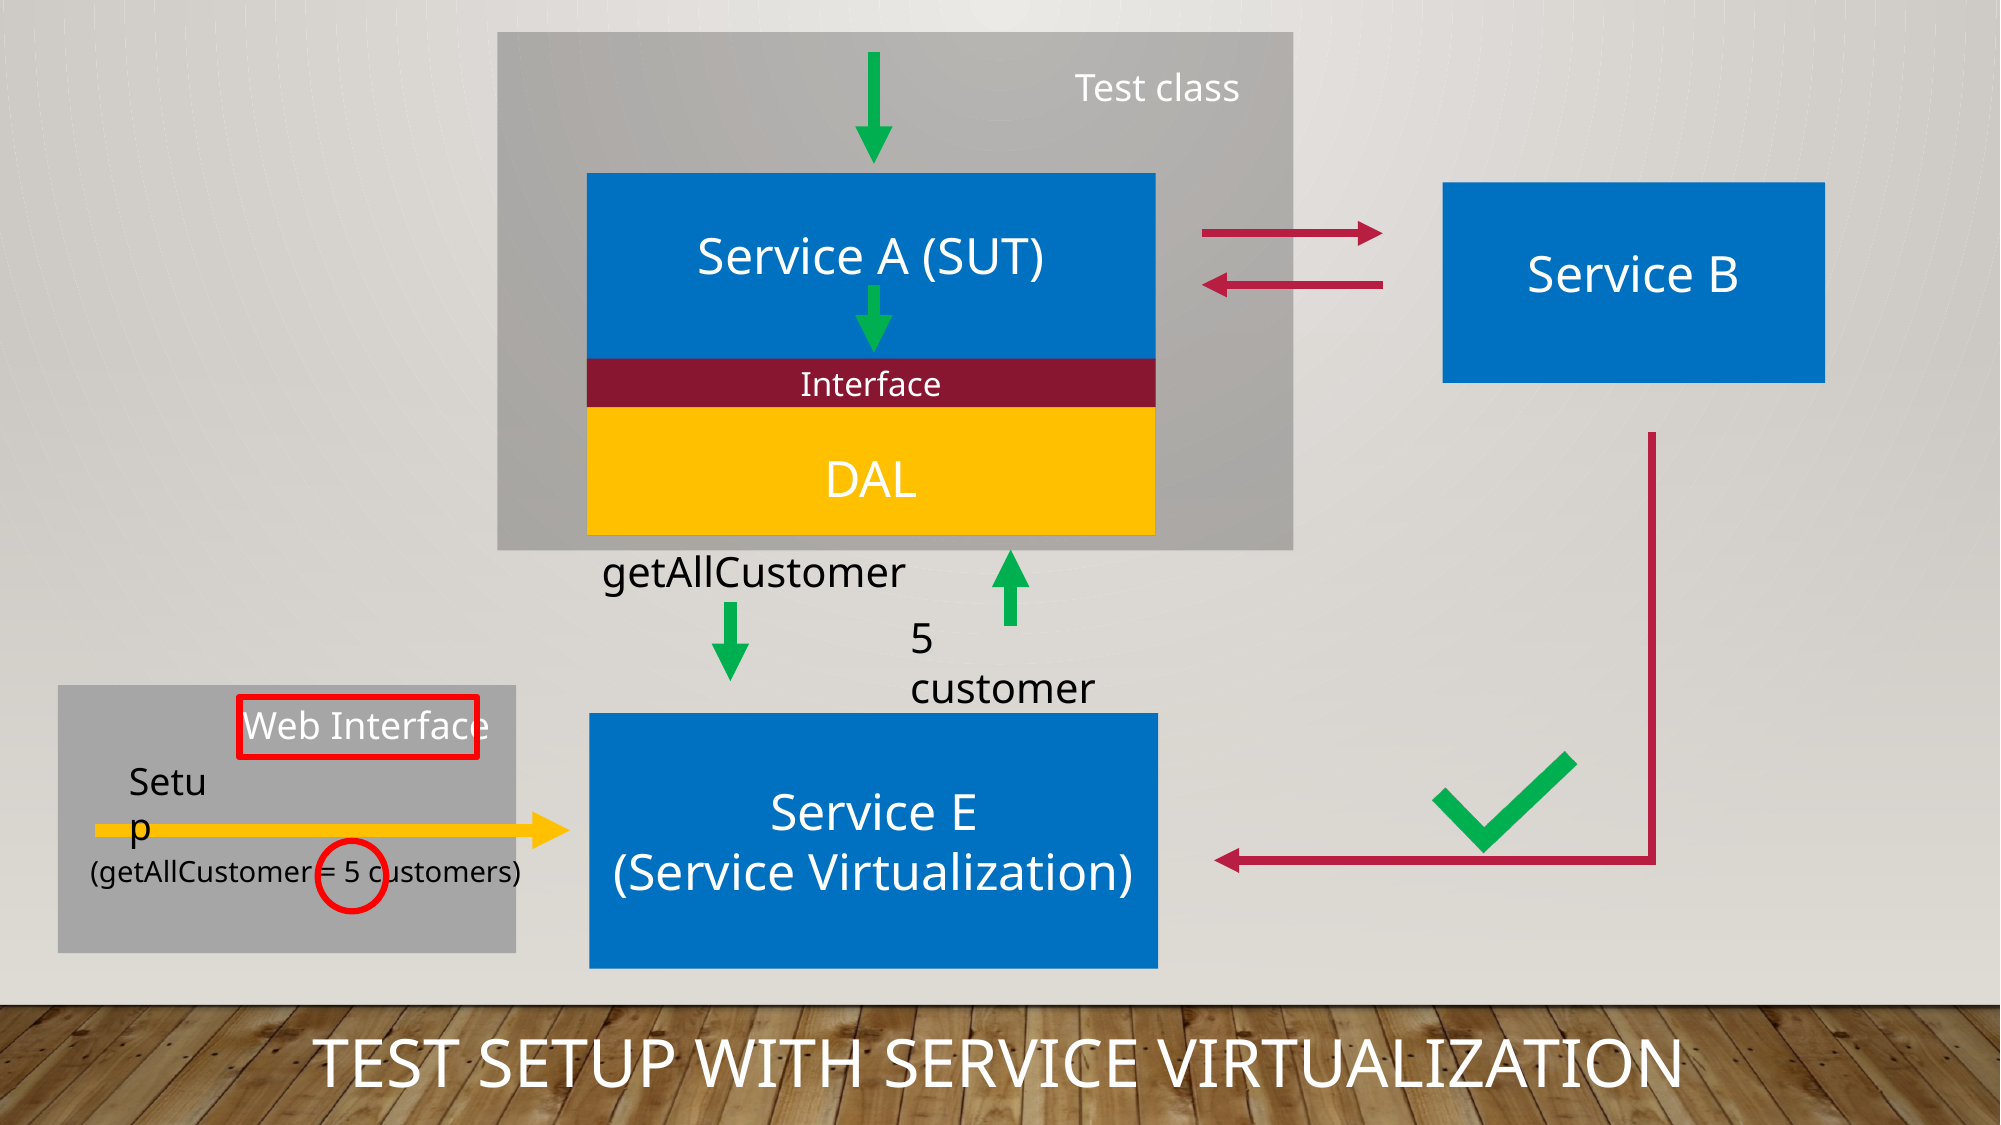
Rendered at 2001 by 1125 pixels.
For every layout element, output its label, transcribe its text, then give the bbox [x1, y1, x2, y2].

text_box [57, 684, 517, 954]
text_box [1201, 233, 1384, 285]
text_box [1213, 431, 1657, 878]
text_box Test setup with service virtualization [0, 1007, 2000, 1125]
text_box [942, 536, 1079, 733]
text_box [95, 750, 571, 932]
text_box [497, 31, 1294, 551]
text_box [658, 536, 803, 754]
text_box Service E (Service Virtualization) [588, 712, 1160, 970]
text_box Service B [1441, 181, 1827, 384]
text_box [239, 696, 478, 912]
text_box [586, 172, 1156, 536]
